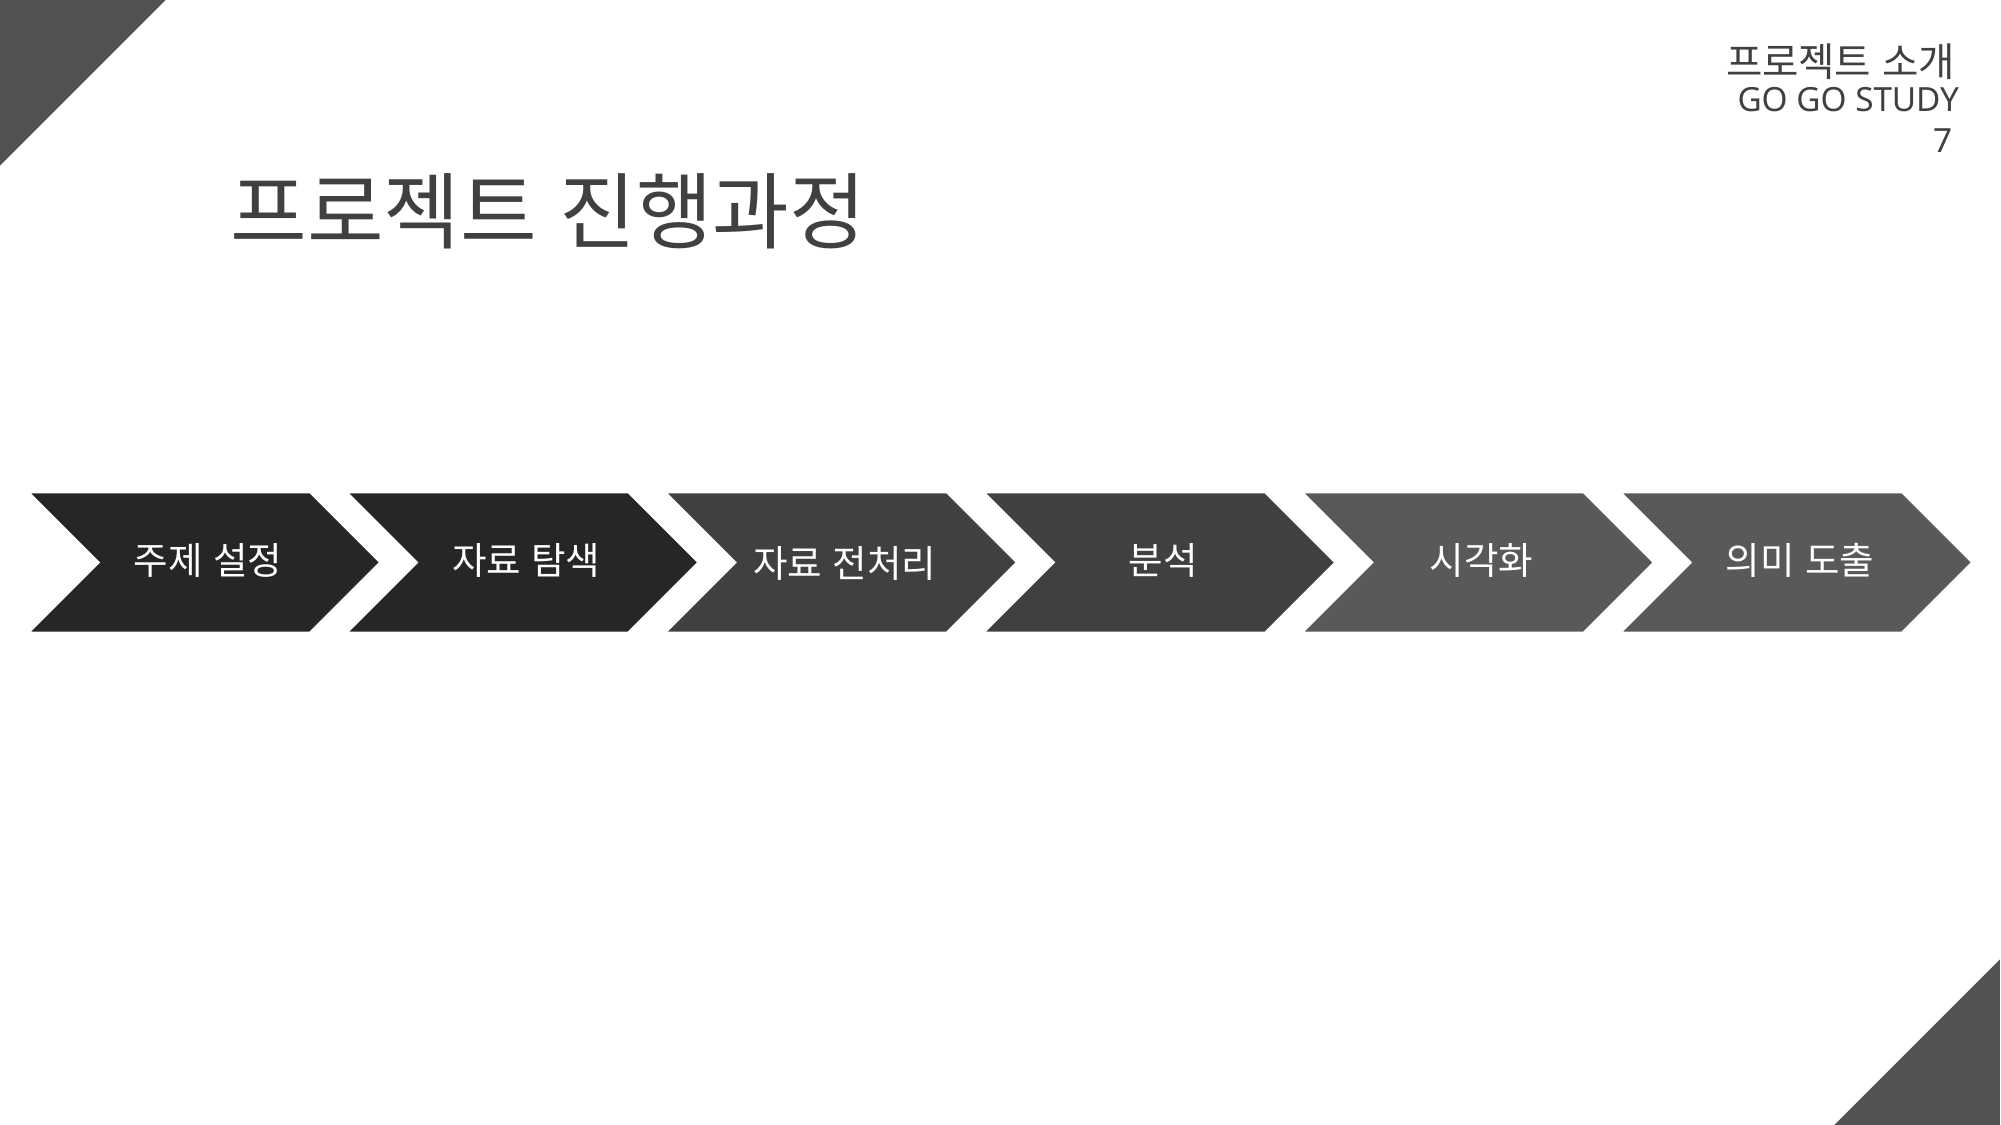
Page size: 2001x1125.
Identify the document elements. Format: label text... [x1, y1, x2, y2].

text_box 프로젝트 진행과정 [216, 151, 881, 267]
text_box GO GO STUDY [1722, 70, 1974, 126]
text_box [1832, 957, 2000, 1125]
text_box 7 [1917, 111, 1967, 167]
text_box [0, 0, 168, 168]
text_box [26, 274, 1974, 851]
text_box 프로젝트 소개 [1711, 29, 1970, 93]
